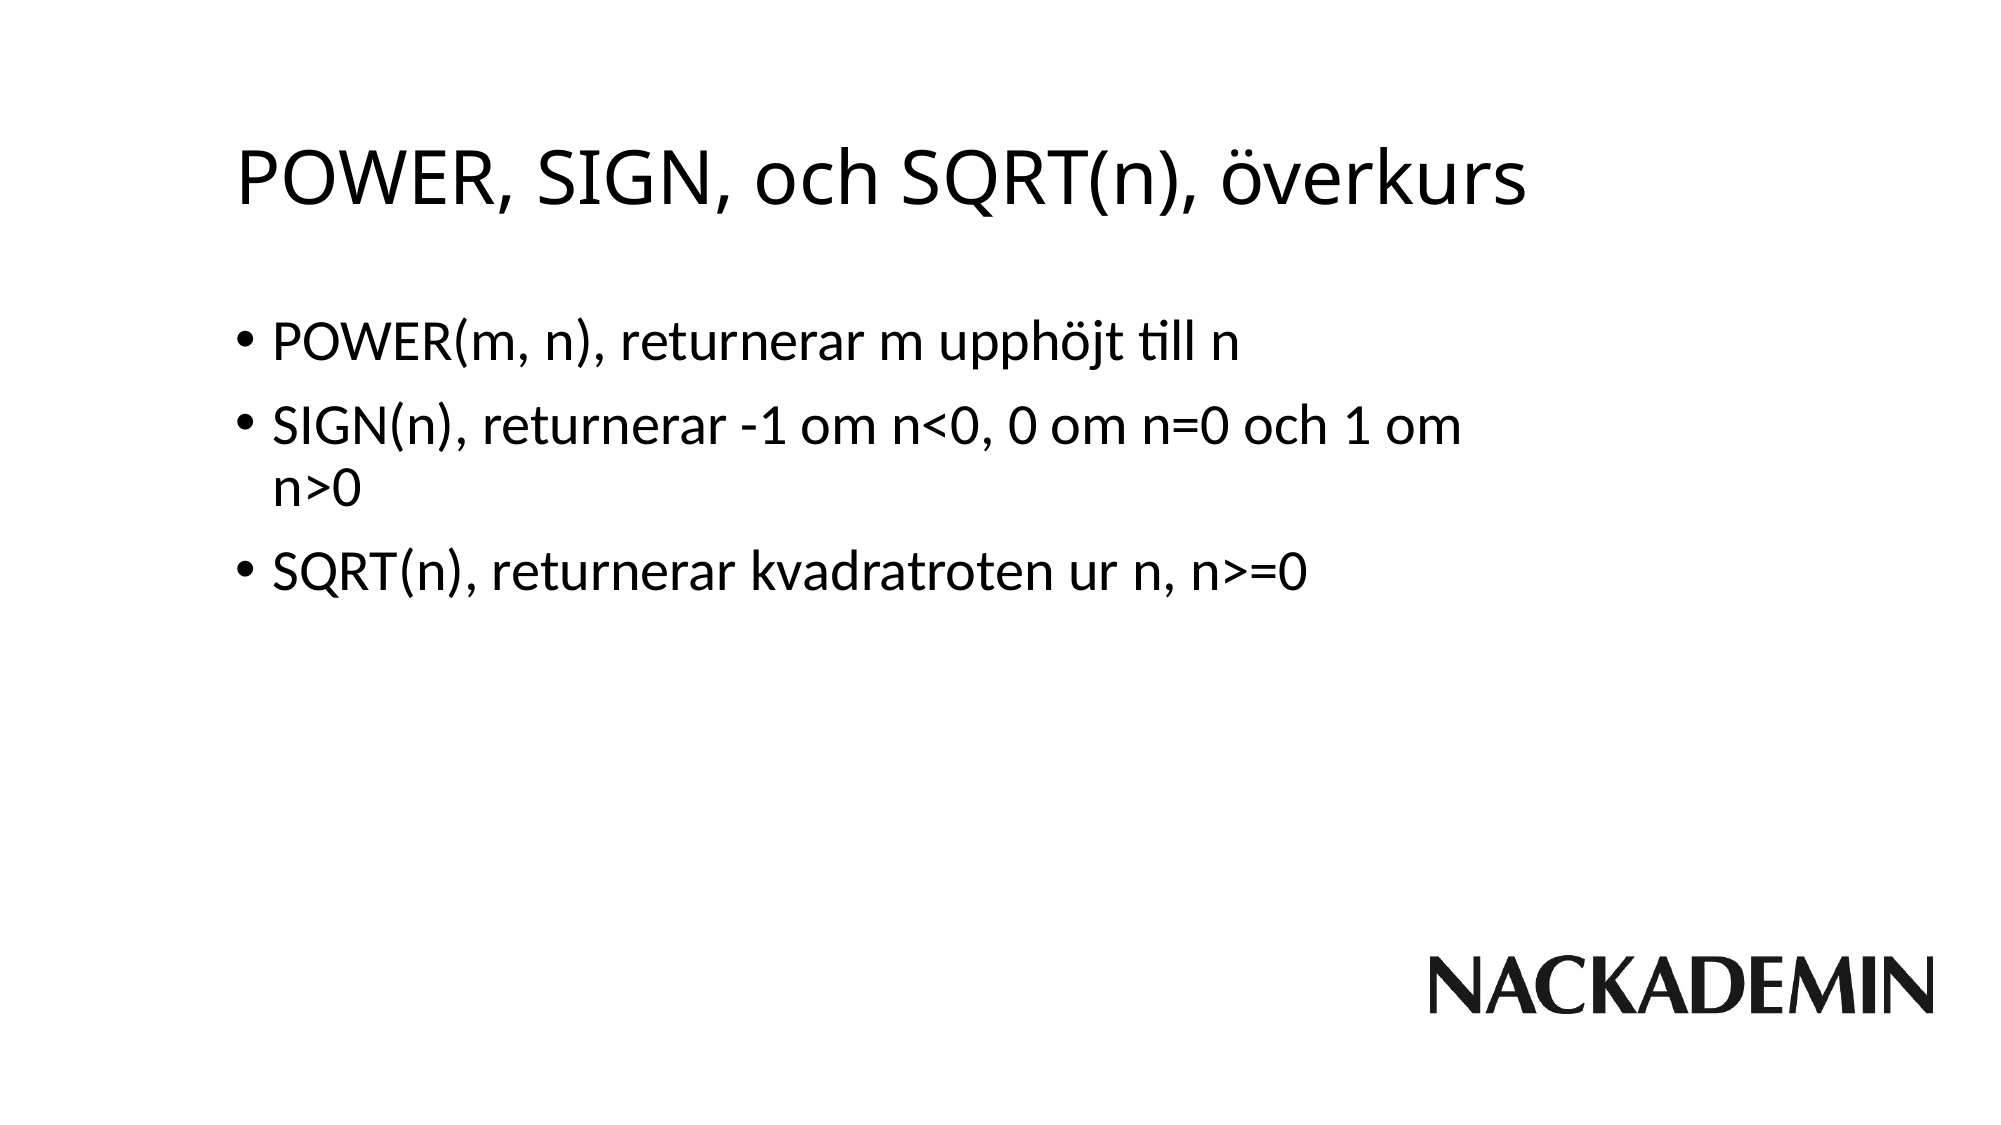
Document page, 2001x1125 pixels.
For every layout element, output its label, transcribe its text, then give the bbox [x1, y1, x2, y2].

title POWER, SIGN, och SQRT(n), överkurs [220, 101, 1633, 265]
list POWER(m, n), returnerar m upphöjt till n SIGN(n), returnerar -1 om n<0, 0 om n=0 och 1 om n>0 SQRT(n), returnerar kvadratroten ur n, n>=0 [220, 302, 1557, 647]
picture [1429, 955, 1933, 1014]
